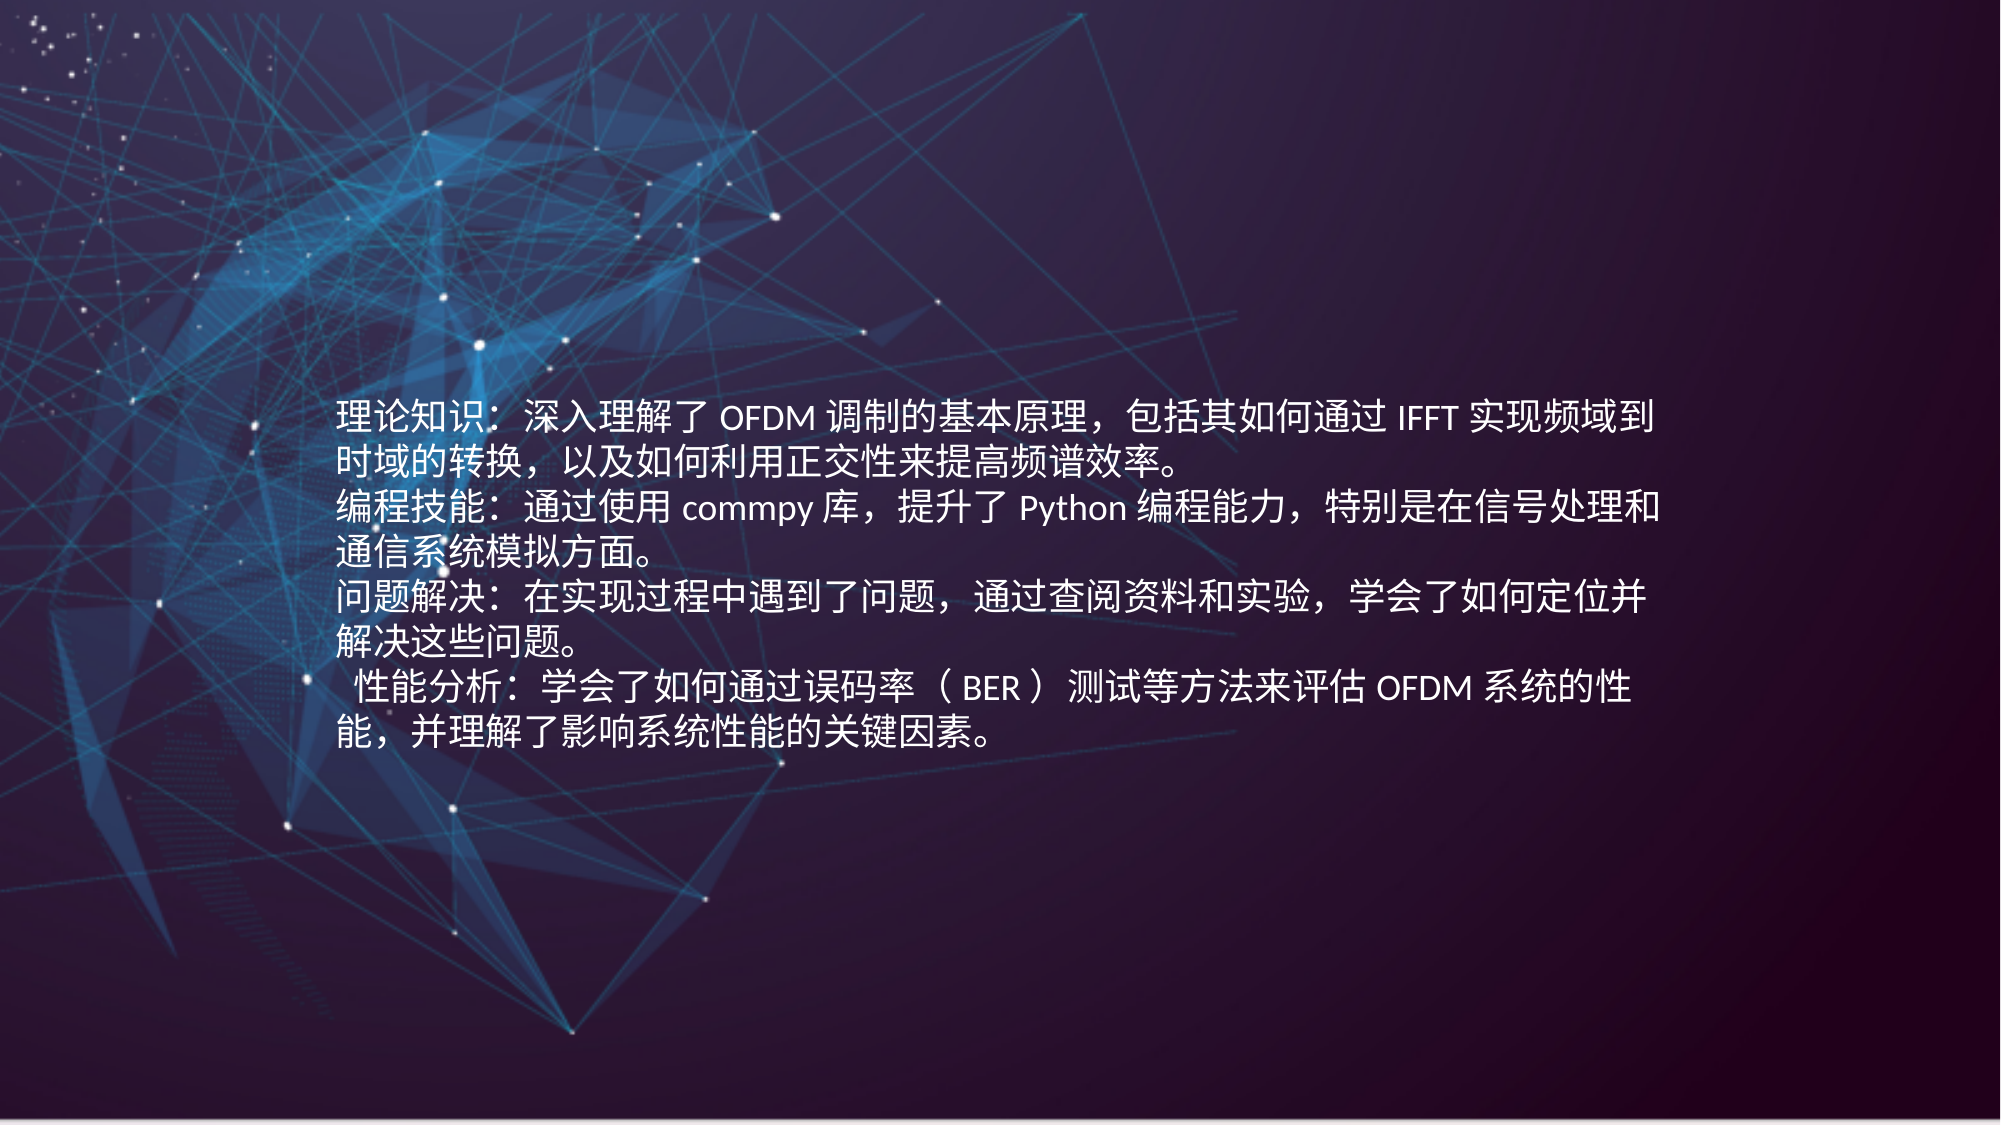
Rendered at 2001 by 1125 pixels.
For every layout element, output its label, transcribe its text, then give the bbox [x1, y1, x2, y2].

picture [0, 0, 2001, 1125]
text_box 理论知识：深入理解了OFDM调制的基本原理，包括其如何通过IFFT实现频域到时域的转换，以及如何利用正交性来提高频谱效率。 编程技能：通过使用commpy库，提升了Python编程能力，特别是在信号处理和通信系统模拟方面。 问题解决：在实现过程中遇到了问题，通过查阅资料和实验，学会了如何定位并解决这些问题。 性能分析：学会了如何通过误码率（BER）测试等方法来评估OFDM系统的性能，并理解了影响系统性能的关键因素。 [320, 385, 1680, 760]
